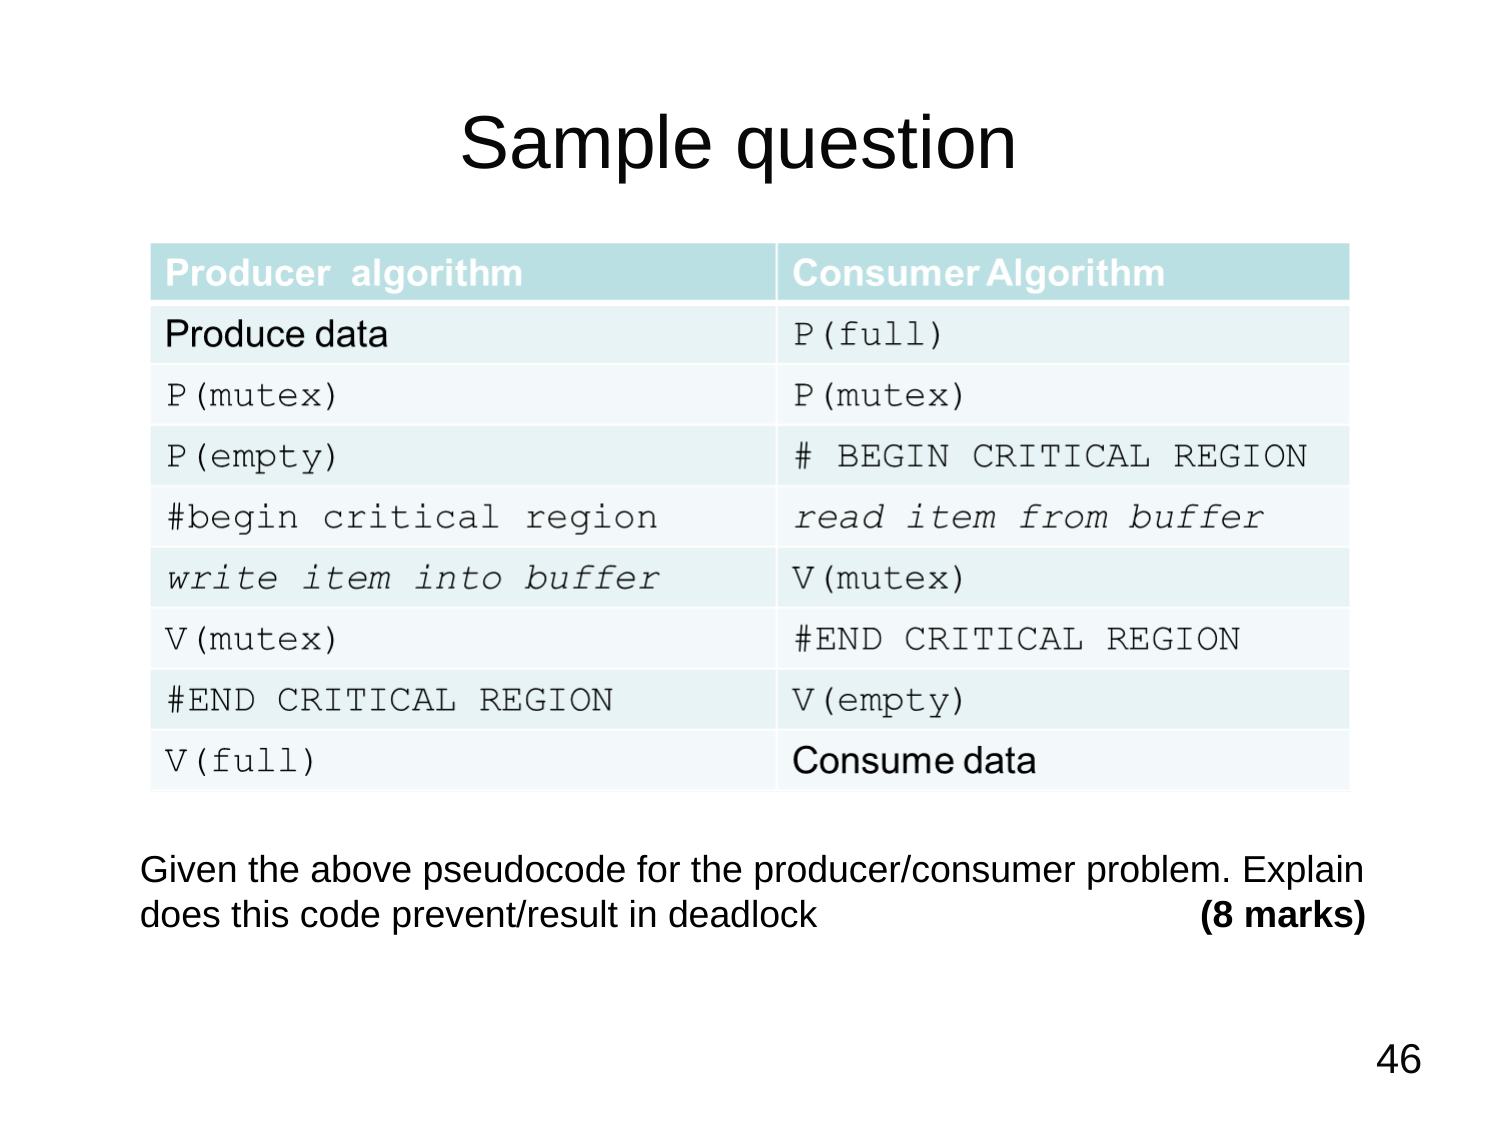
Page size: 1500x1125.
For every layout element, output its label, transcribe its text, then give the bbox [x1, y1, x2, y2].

title Sample question [75, 45, 1425, 233]
text_box Given the above pseudocode for the producer/consumer problem. Explain does this code prevent/result in deadlock (8 marks) [124, 837, 1388, 943]
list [149, 237, 1351, 807]
slide_number 46 [1087, 1024, 1438, 1103]
